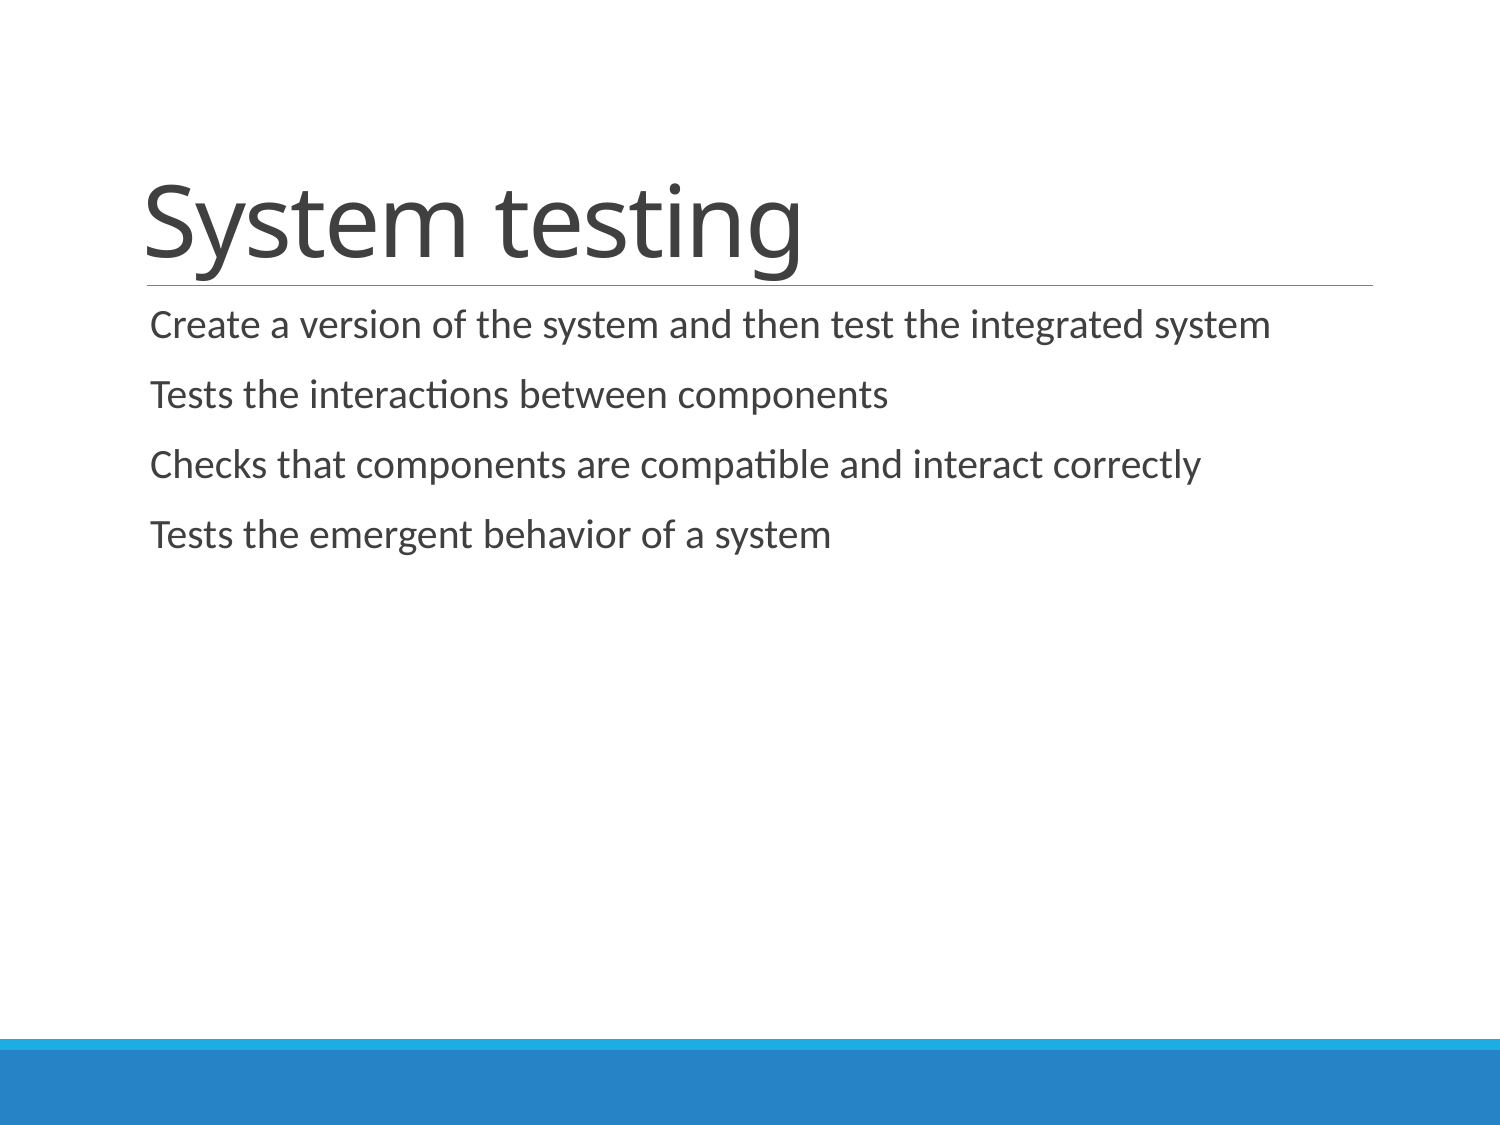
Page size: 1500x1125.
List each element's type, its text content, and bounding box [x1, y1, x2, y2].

title System testing [134, 46, 1373, 286]
list Create a version of the system and then test the integrated system Tests the interactions between components Checks that components are compatible and interact correctly Tests the emergent behavior of a system [134, 302, 1373, 964]
